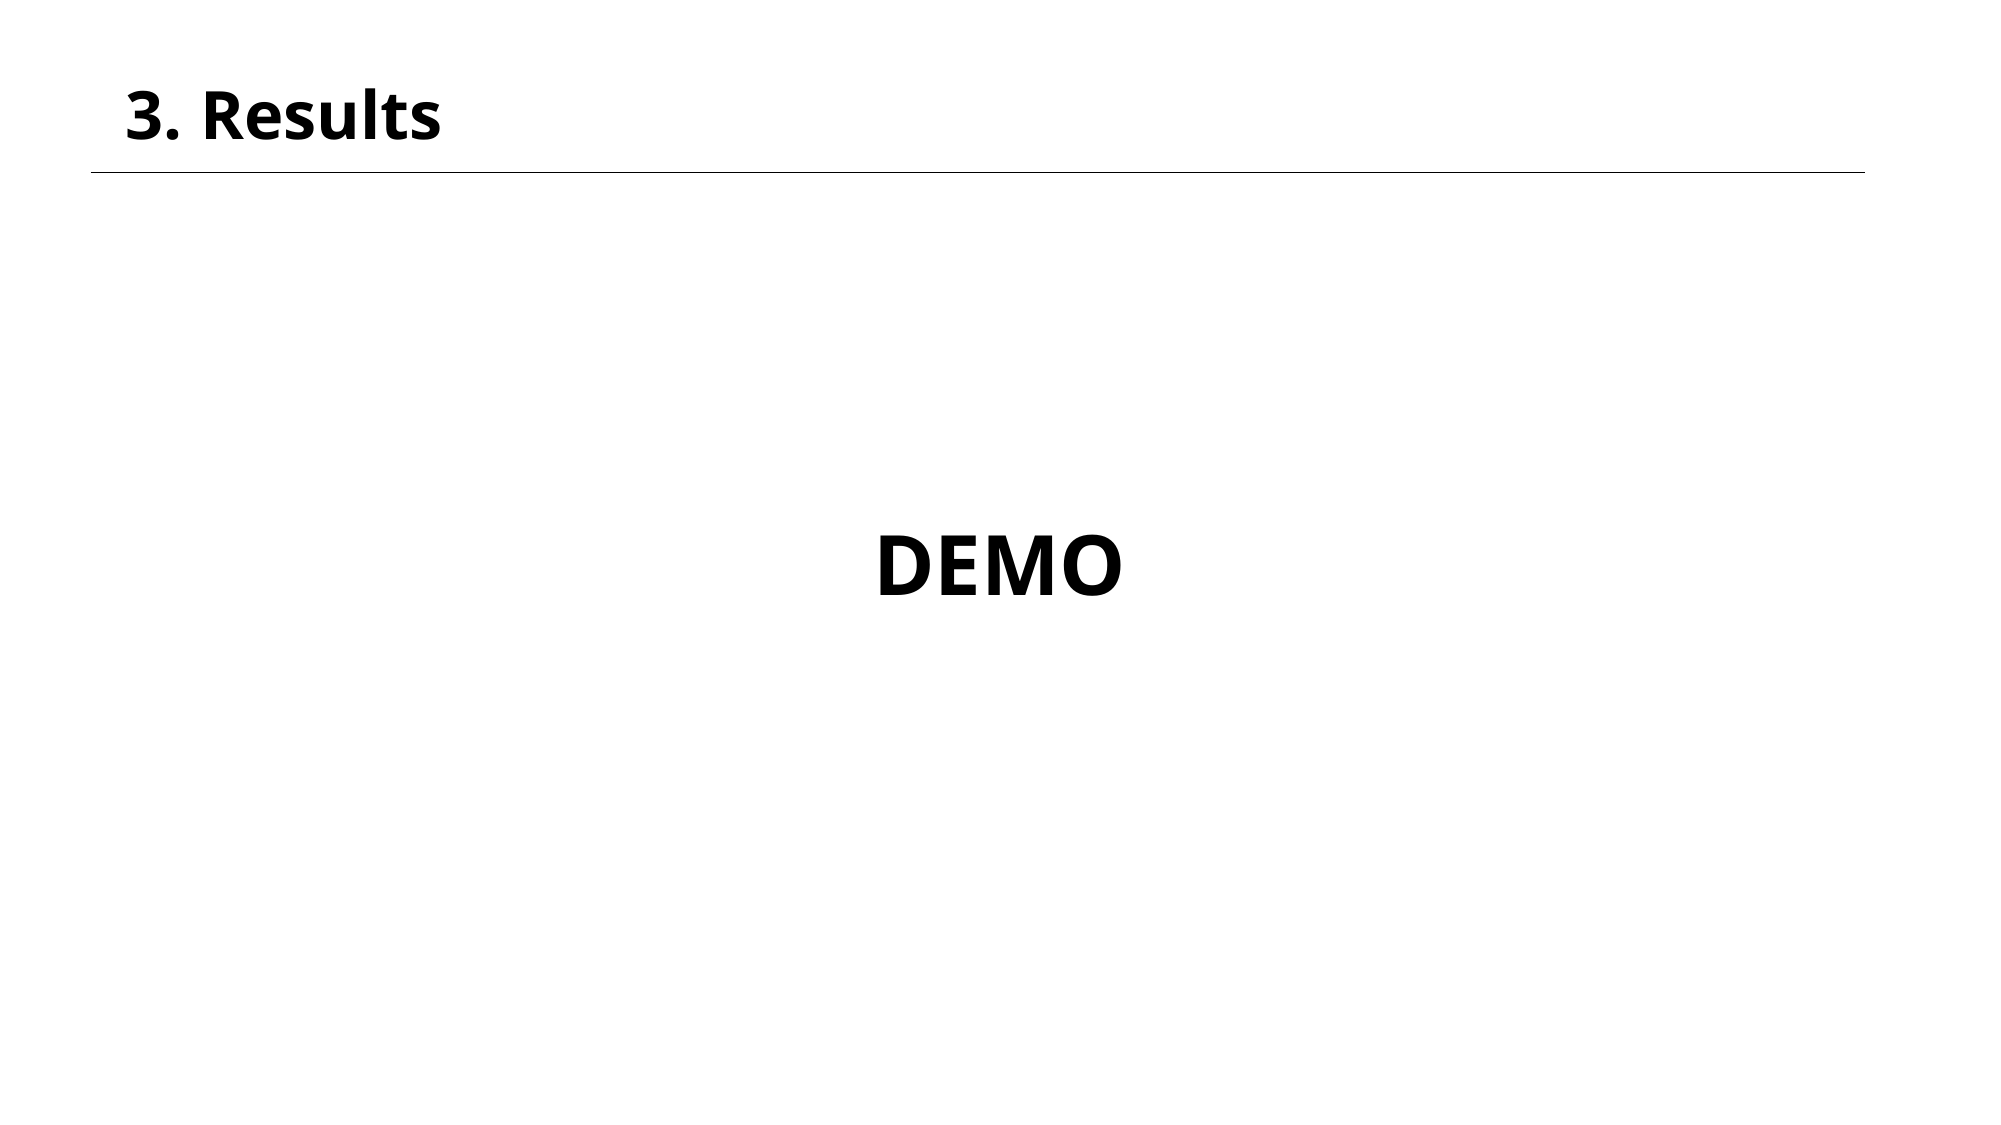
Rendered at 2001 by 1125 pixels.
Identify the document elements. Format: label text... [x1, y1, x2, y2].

text_box DEMO [858, 504, 1142, 620]
text_box 3. Results [111, 65, 784, 160]
